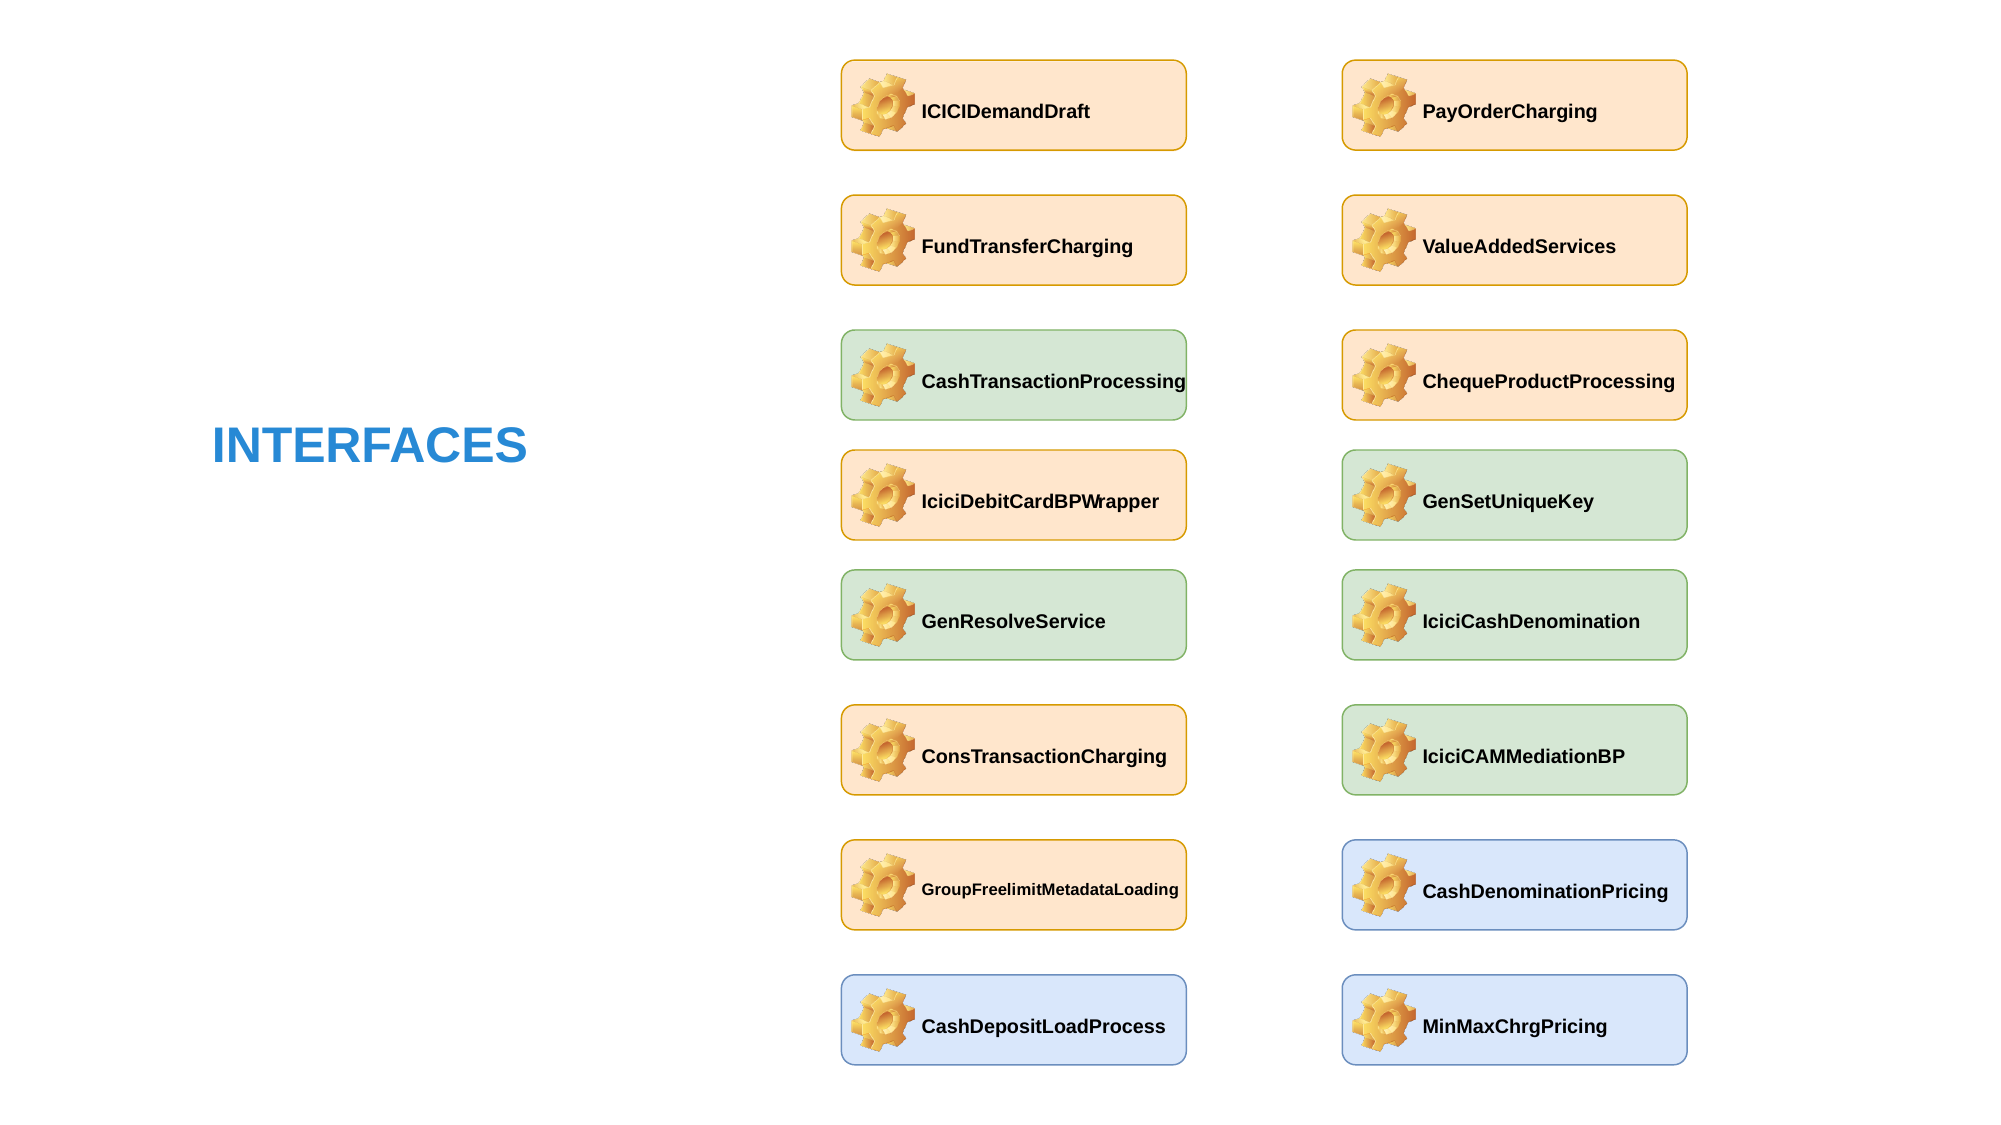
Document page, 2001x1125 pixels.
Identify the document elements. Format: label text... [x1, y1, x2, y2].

text_box INTERFACES [178, 404, 543, 480]
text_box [841, 60, 1756, 1065]
